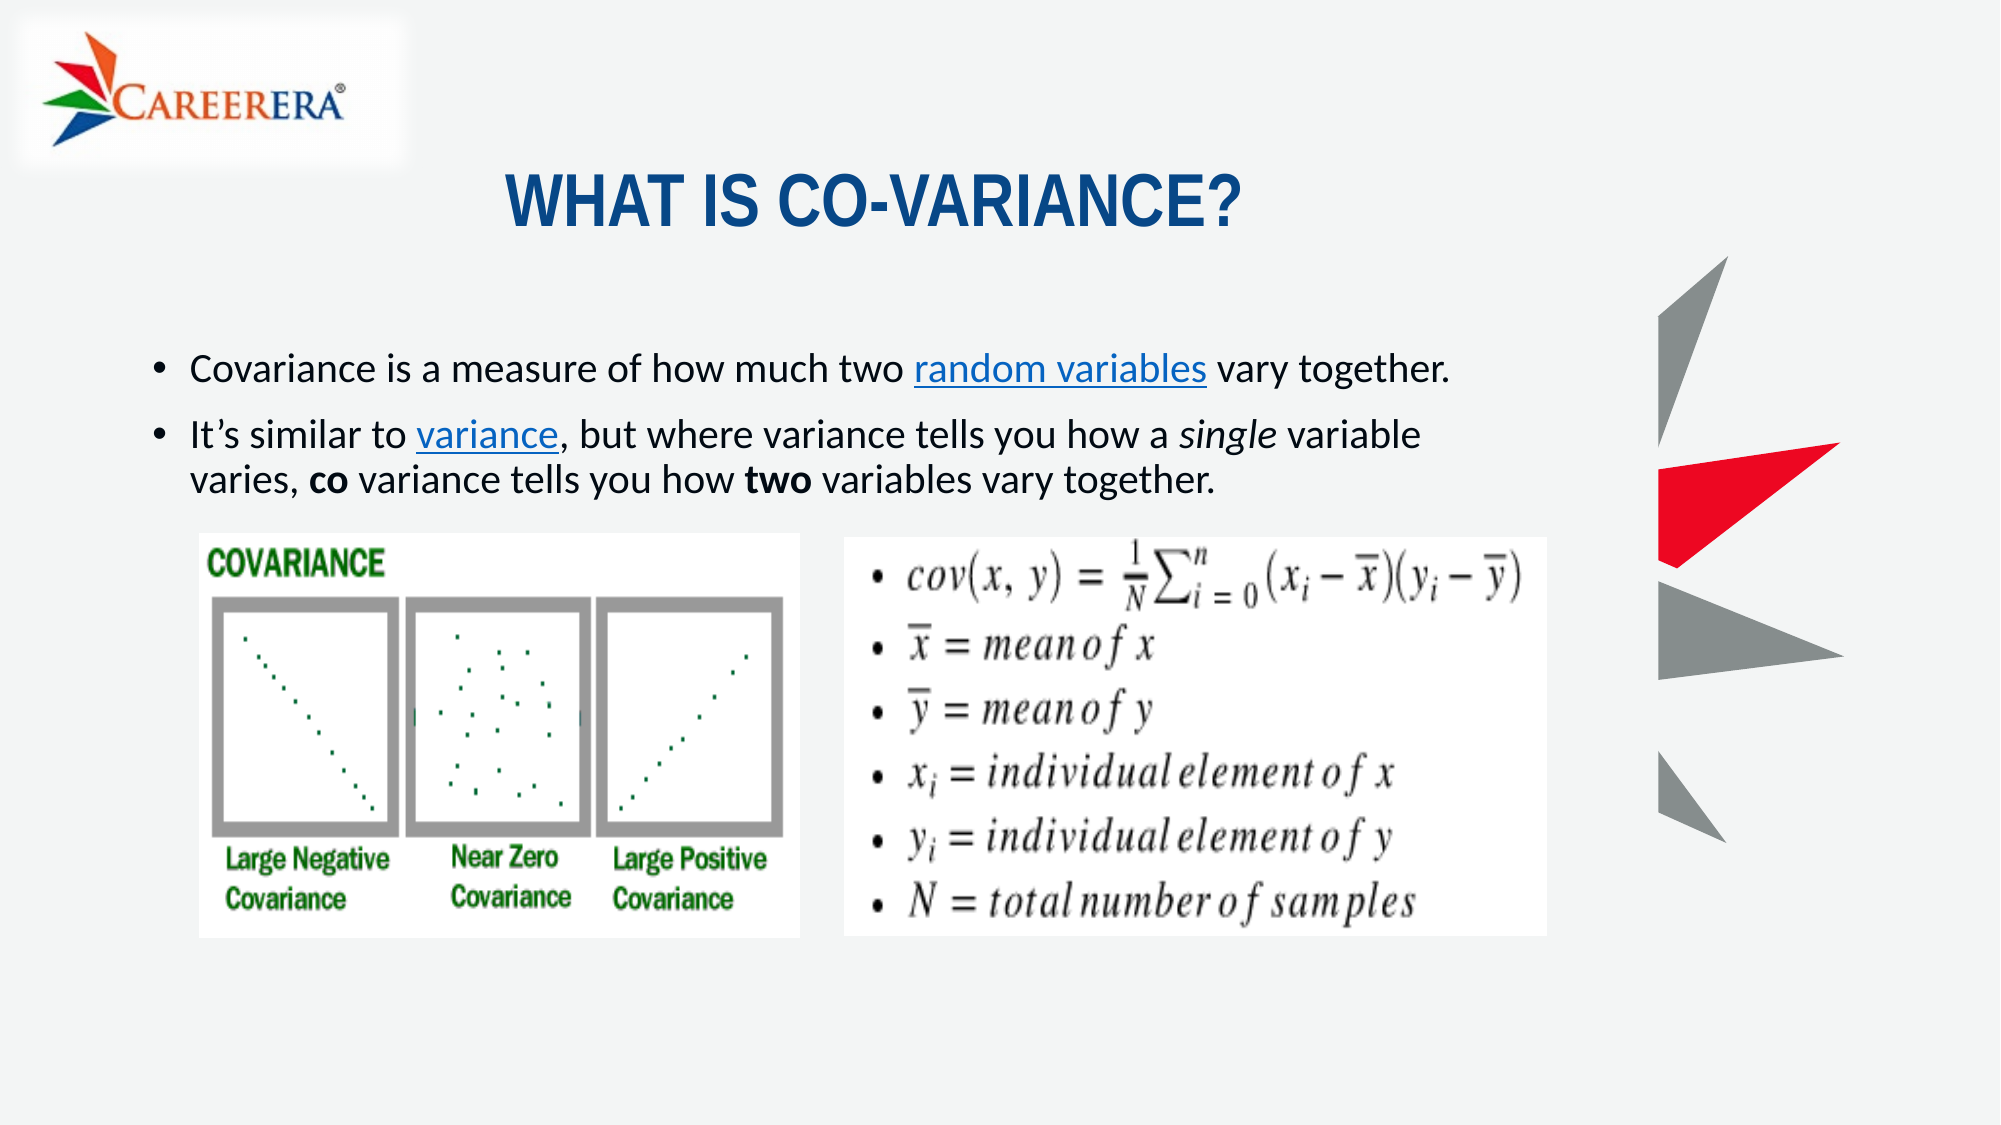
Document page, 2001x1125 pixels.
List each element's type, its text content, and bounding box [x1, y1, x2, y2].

title WHAT IS CO-VARIANCE? [133, 126, 1617, 278]
picture [844, 537, 1547, 936]
picture [0, 0, 424, 185]
picture [199, 533, 800, 938]
list Covariance is a measure of how much two random variables vary together. It’s similar to variance, but where variance tells you how a single variable varies, co variance tells you how two variables vary together. [137, 316, 1622, 1018]
